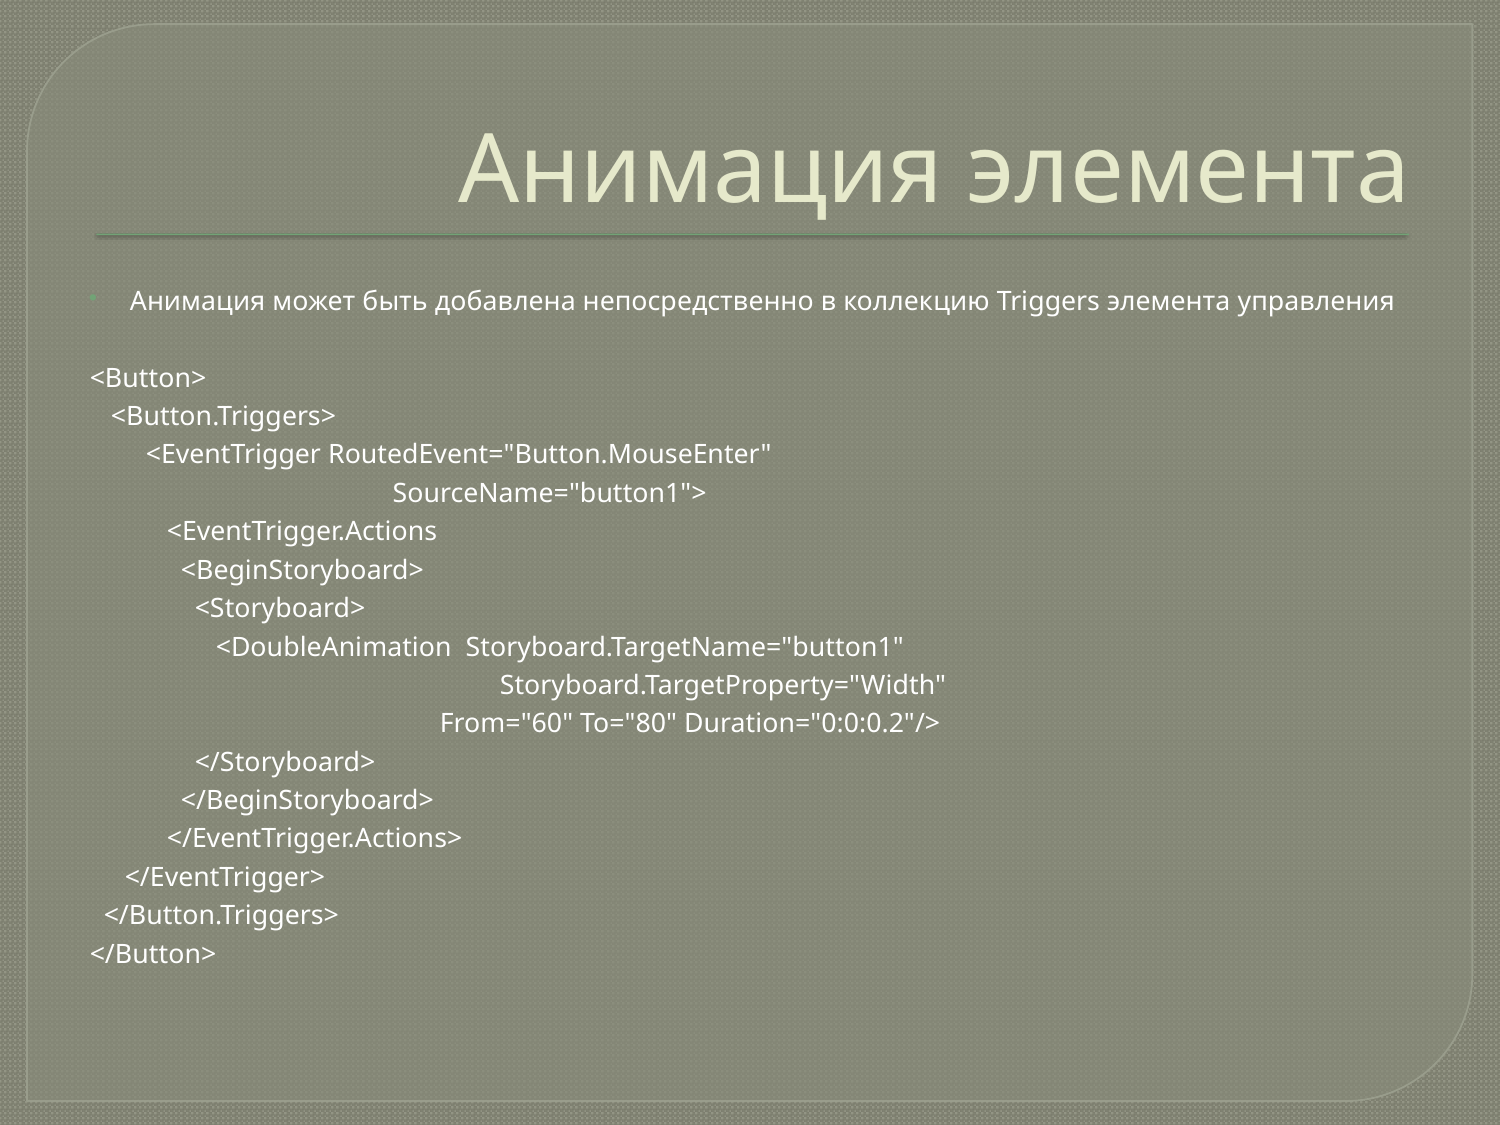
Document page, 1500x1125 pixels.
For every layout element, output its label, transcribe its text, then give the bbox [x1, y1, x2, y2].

title Анимация элемента [75, 41, 1425, 230]
list Анимация может быть добавлена непосредственно в коллекцию Triggers элемента управления <Button> <Button.Triggers> <EventTrigger RoutedEvent="Button.MouseEnter" SourceName="button1"> <EventTrigger.Actions <BeginStoryboard> <Storyboard> <DoubleAnimation Storyboard.TargetName="button1" Storyboard.TargetProperty="Width" From="60" To="80" Duration="0:0:0.2"/> </Storyboard> </BeginStoryboard> </EventTrigger.Actions> </EventTrigger> </Button.Triggers> </Button> [75, 270, 1425, 1013]
